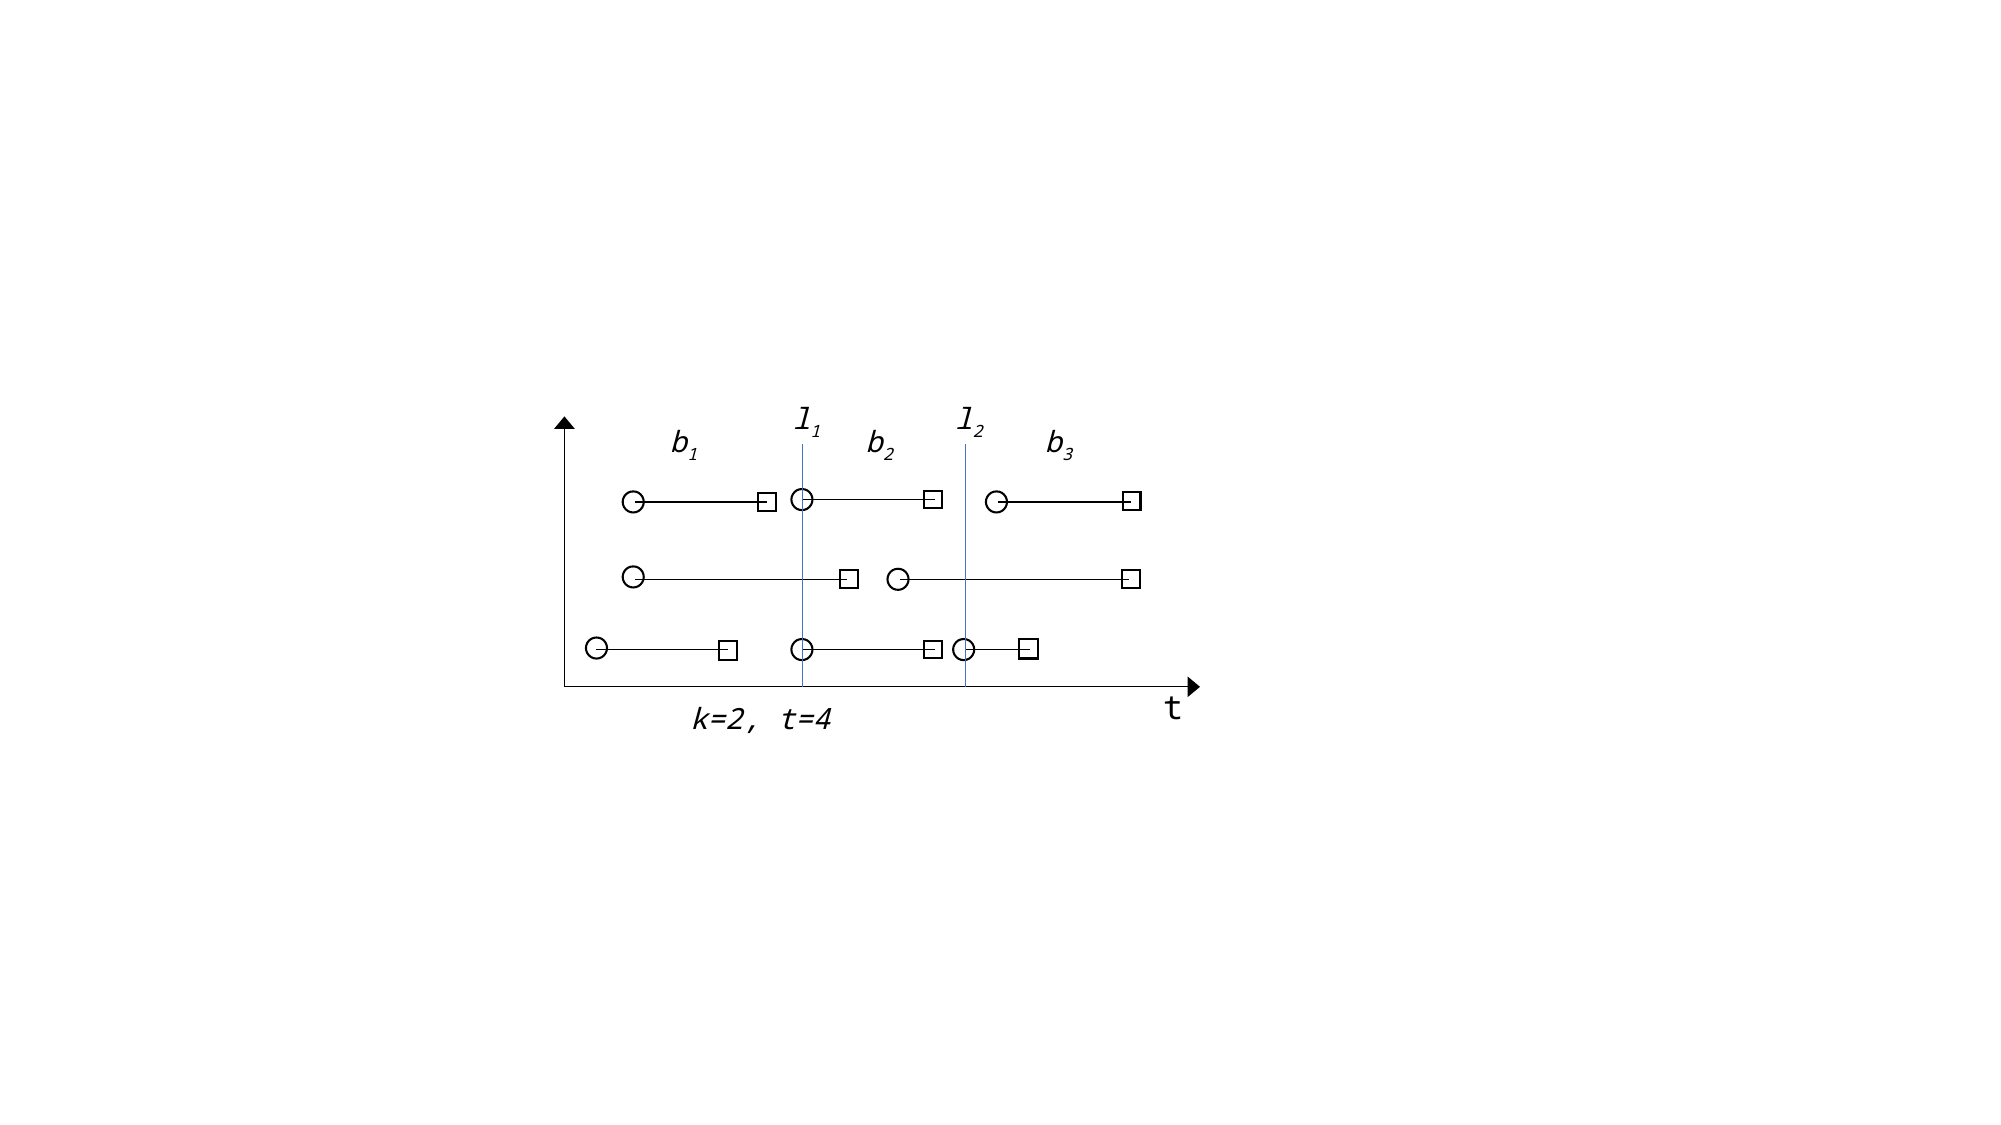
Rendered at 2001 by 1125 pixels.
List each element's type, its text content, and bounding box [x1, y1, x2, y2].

text_box [923, 640, 943, 659]
text_box b2 [850, 416, 908, 471]
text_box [966, 639, 1039, 661]
text_box t [1148, 687, 1198, 734]
text_box [803, 650, 814, 662]
text_box b3 [1029, 416, 1088, 471]
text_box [791, 489, 802, 511]
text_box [953, 639, 965, 661]
text_box b1 [654, 416, 713, 471]
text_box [966, 568, 1141, 590]
text_box l1 [777, 393, 836, 448]
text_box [803, 489, 943, 511]
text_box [985, 491, 1141, 513]
text_box [790, 637, 802, 662]
text_box l2 [940, 393, 998, 448]
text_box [622, 566, 802, 589]
text_box [803, 638, 814, 649]
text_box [622, 491, 777, 513]
text_box t [1148, 678, 1198, 686]
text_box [585, 637, 738, 660]
text_box k=2, t=4 [675, 693, 845, 744]
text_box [803, 566, 858, 589]
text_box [887, 568, 965, 590]
